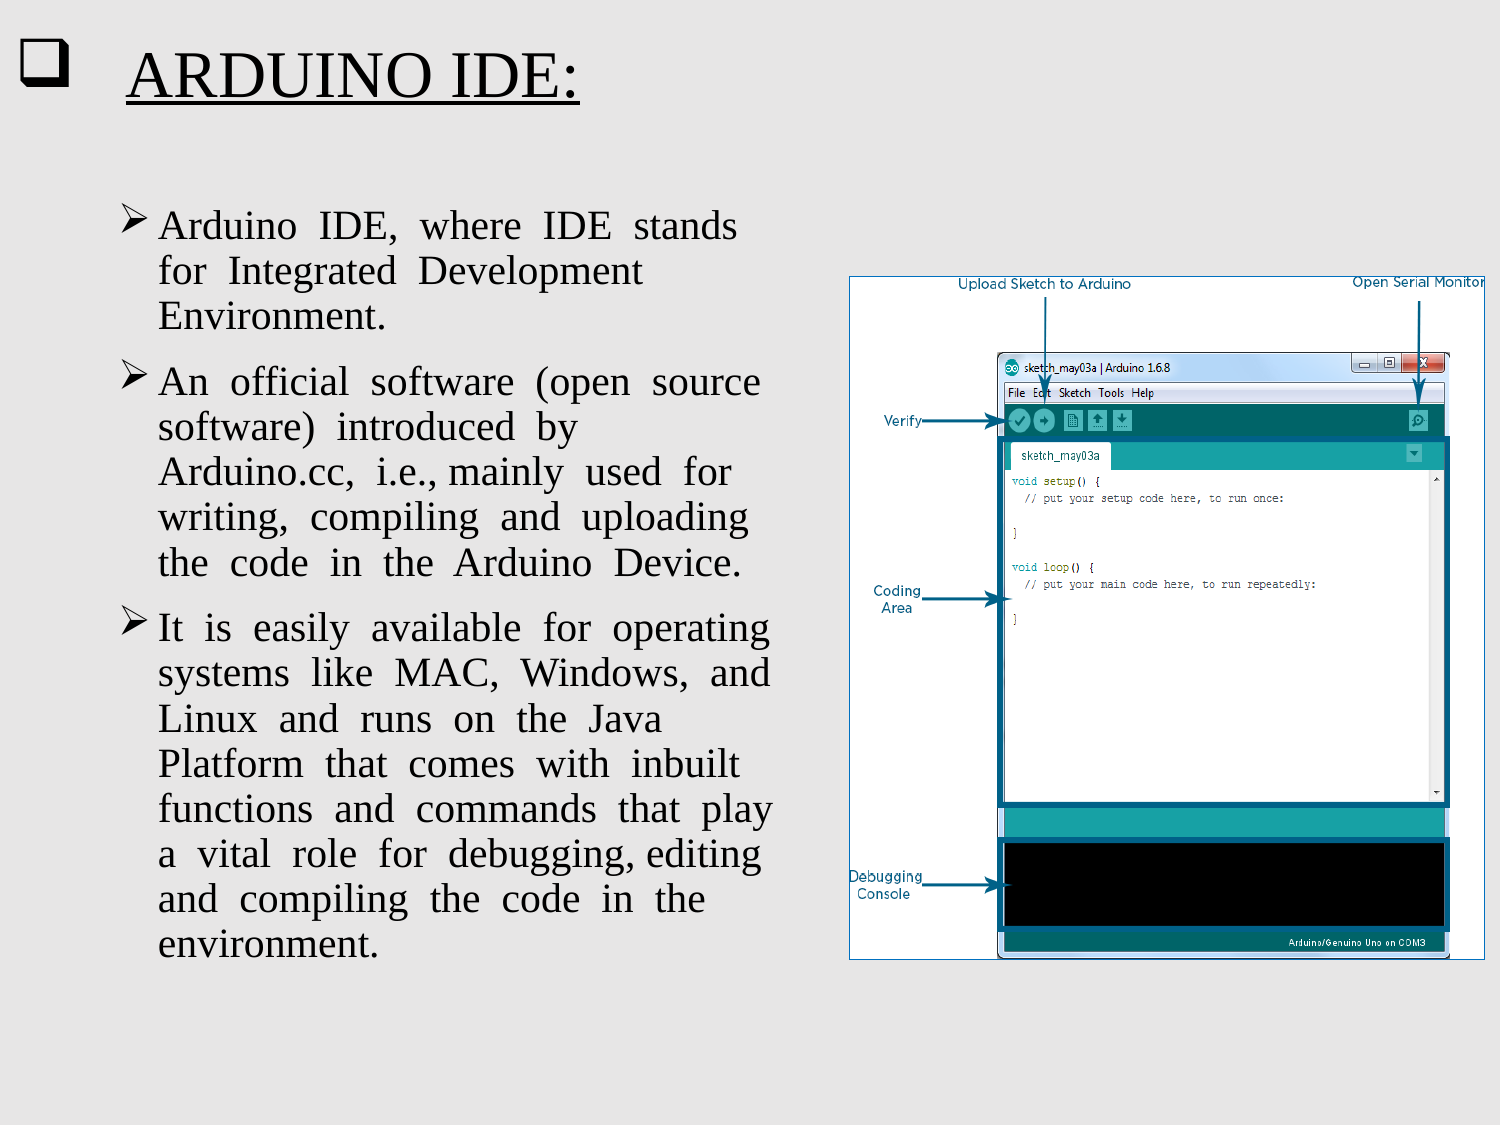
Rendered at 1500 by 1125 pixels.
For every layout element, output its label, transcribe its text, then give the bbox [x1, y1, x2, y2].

list Arduino IDE, where IDE stands for Integrated Development Environment. An official software (open source software) introduced by Arduino.cc, i.e., mainly used for writing, compiling and uploading the code in the Arduino Device. It is easily available for operating systems like MAC, Windows, and Linux and runs on the Java Platform that comes with inbuilt functions and commands that play a vital role for debugging, editing and compiling the code in the environment. [103, 196, 804, 1054]
picture [849, 276, 1485, 960]
title ARDUINO IDE: [0, 0, 1294, 152]
